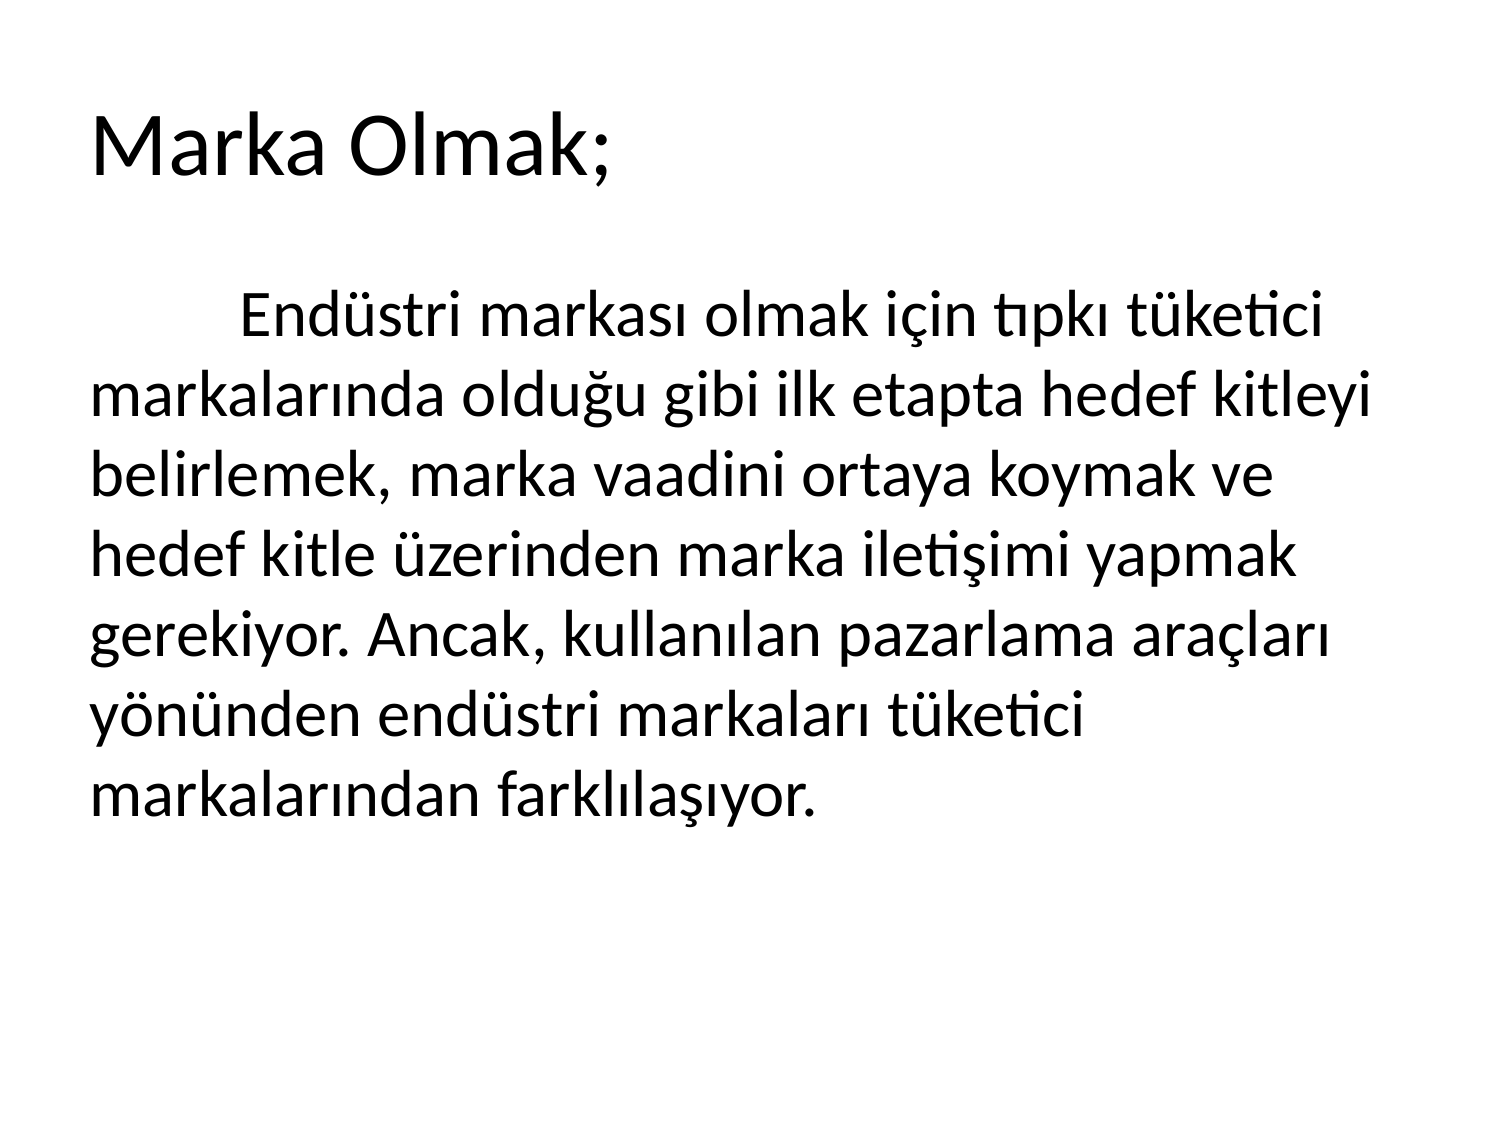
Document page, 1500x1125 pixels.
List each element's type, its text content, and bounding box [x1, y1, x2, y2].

text_box Endüstri markası olmak için tıpkı tüketici markalarında olduğu gibi ilk etapta hedef kitleyi belirlemek, marka vaadini ortaya koymak ve hedef kitle üzerinden marka iletişimi yapmak gerekiyor. Ancak, kullanılan pazarlama araçları yönünden endüstri markaları tüketici markalarından farklılaşıyor. [75, 262, 1425, 1005]
text_box Marka Olmak; [75, 45, 1425, 233]
